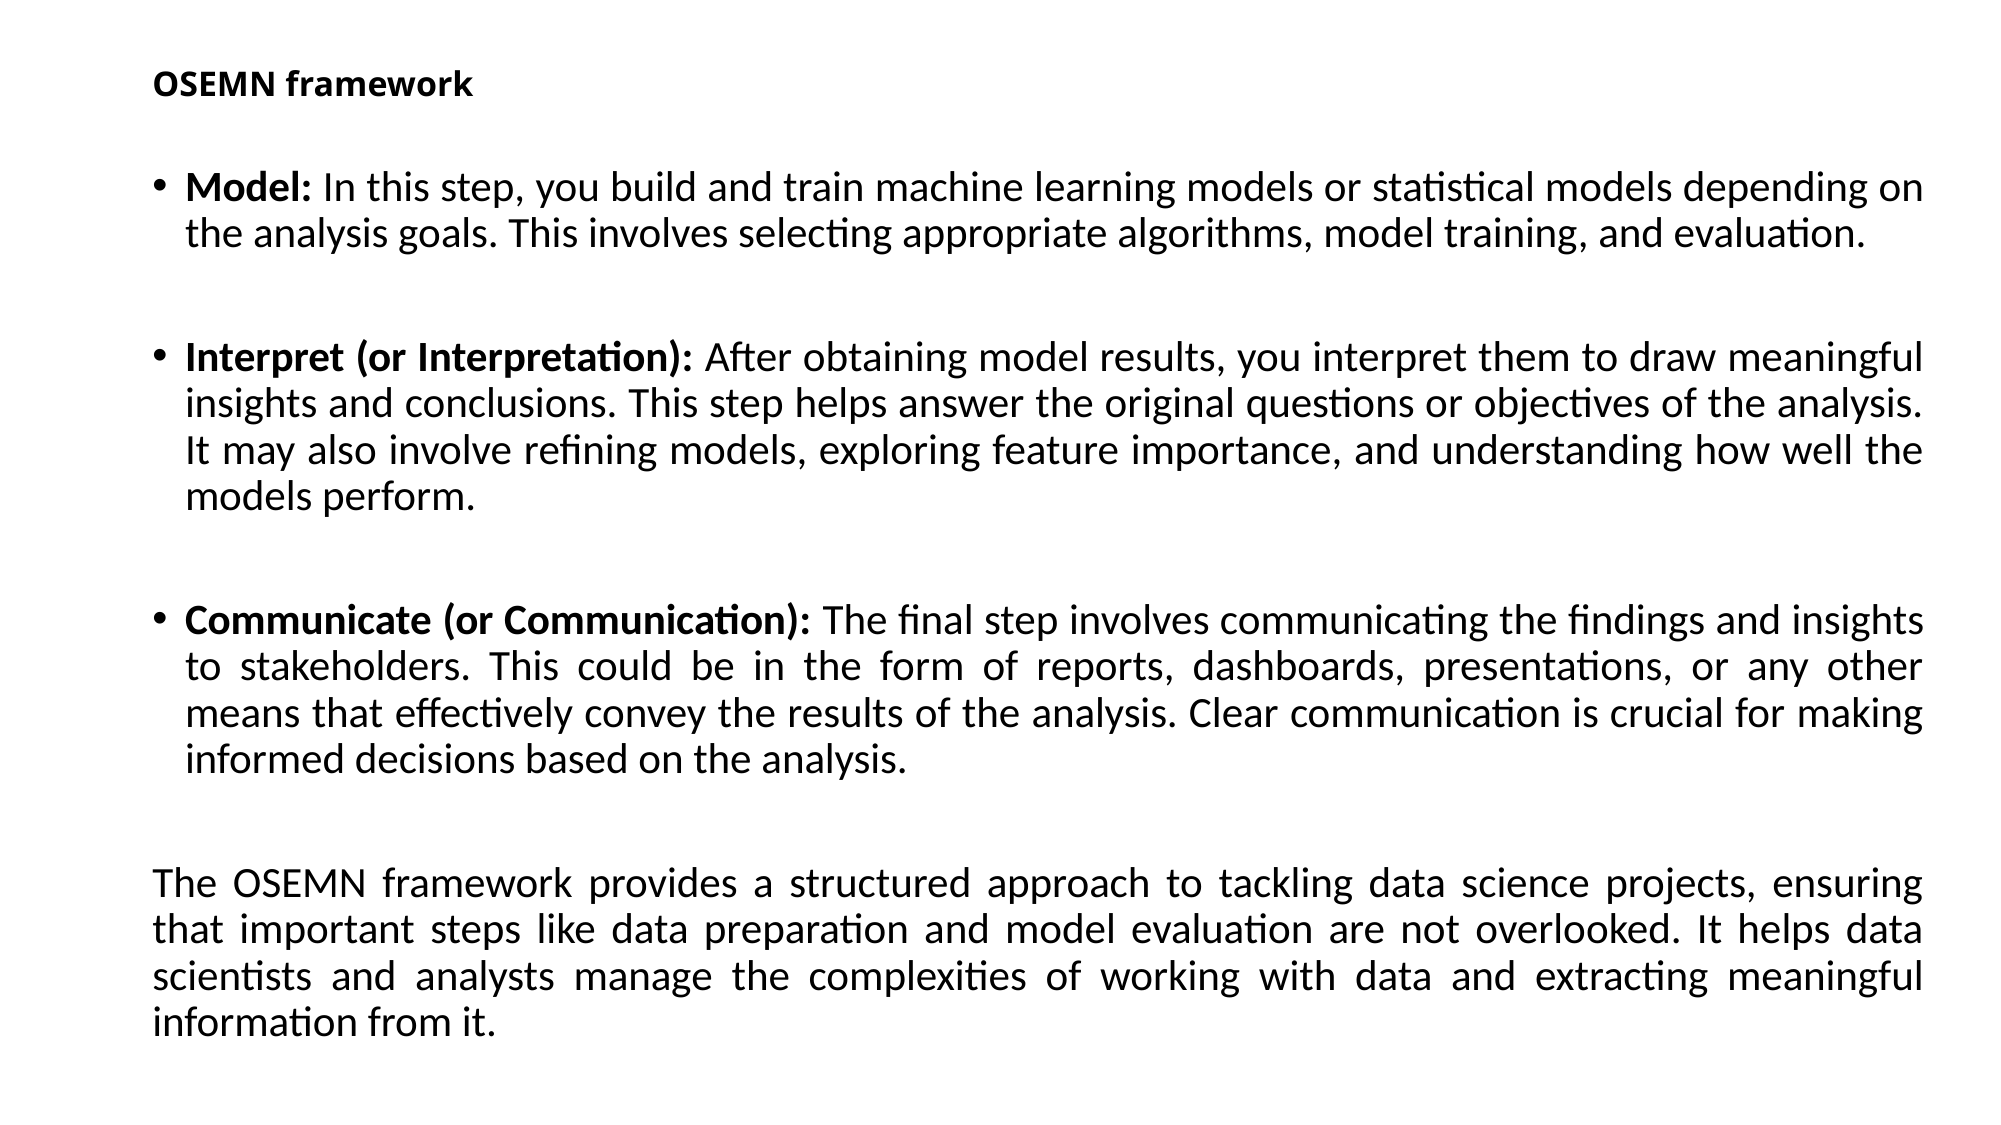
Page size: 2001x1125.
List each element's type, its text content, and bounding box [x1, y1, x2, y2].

title OSEMN framework [137, 59, 1863, 112]
list Model: In this step, you build and train machine learning models or statistical models depending on the analysis goals. This involves selecting appropriate algorithms, model training, and evaluation. Interpret (or Interpretation): After obtaining model results, you interpret them to draw meaningful insights and conclusions. This step helps answer the original questions or objectives of the analysis. It may also involve refining models, exploring feature importance, and understanding how well the models perform. Communicate (or Communication): The final step involves communicating the findings and insights to stakeholders. This could be in the form of reports, dashboards, presentations, or any other means that effectively convey the results of the analysis. Clear communication is crucial for making informed decisions based on the analysis. The OSEMN framework provides a structured approach to tackling data science projects, ensuring that important steps like data preparation and model evaluation are not overlooked. It helps data scientists and analysts manage the complexities of working with data and extracting meaningful information from it. [137, 156, 1940, 1104]
